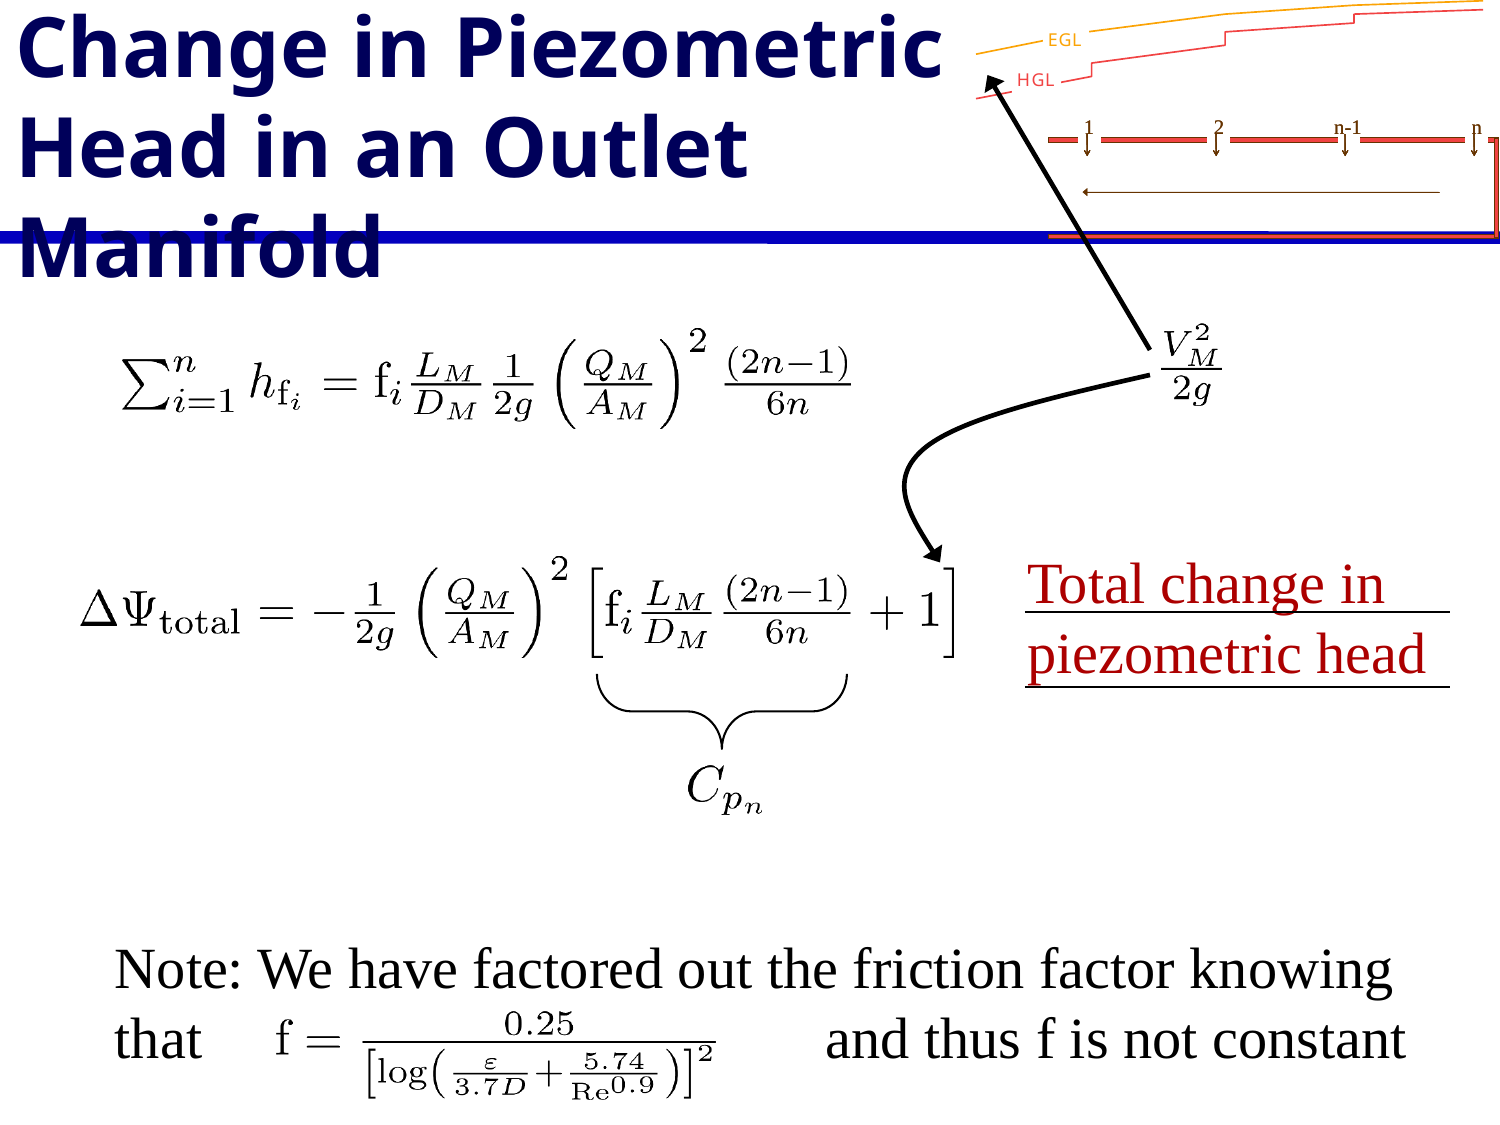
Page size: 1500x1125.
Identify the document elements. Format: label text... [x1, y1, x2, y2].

picture [122, 328, 852, 429]
picture [276, 1011, 717, 1101]
picture [974, 0, 1500, 241]
text_box [596, 673, 847, 749]
title Change in Piezometric Head in an Outlet Manifold [0, 50, 969, 238]
text_box [904, 374, 1151, 555]
picture [80, 556, 954, 658]
picture [687, 764, 762, 815]
text_box Total change in piezometric head [1012, 537, 1475, 693]
text_box Note: We have factored out the friction factor knowing that and thus f is not constant [99, 922, 1428, 1078]
picture [1160, 323, 1222, 406]
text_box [1024, 612, 1451, 688]
